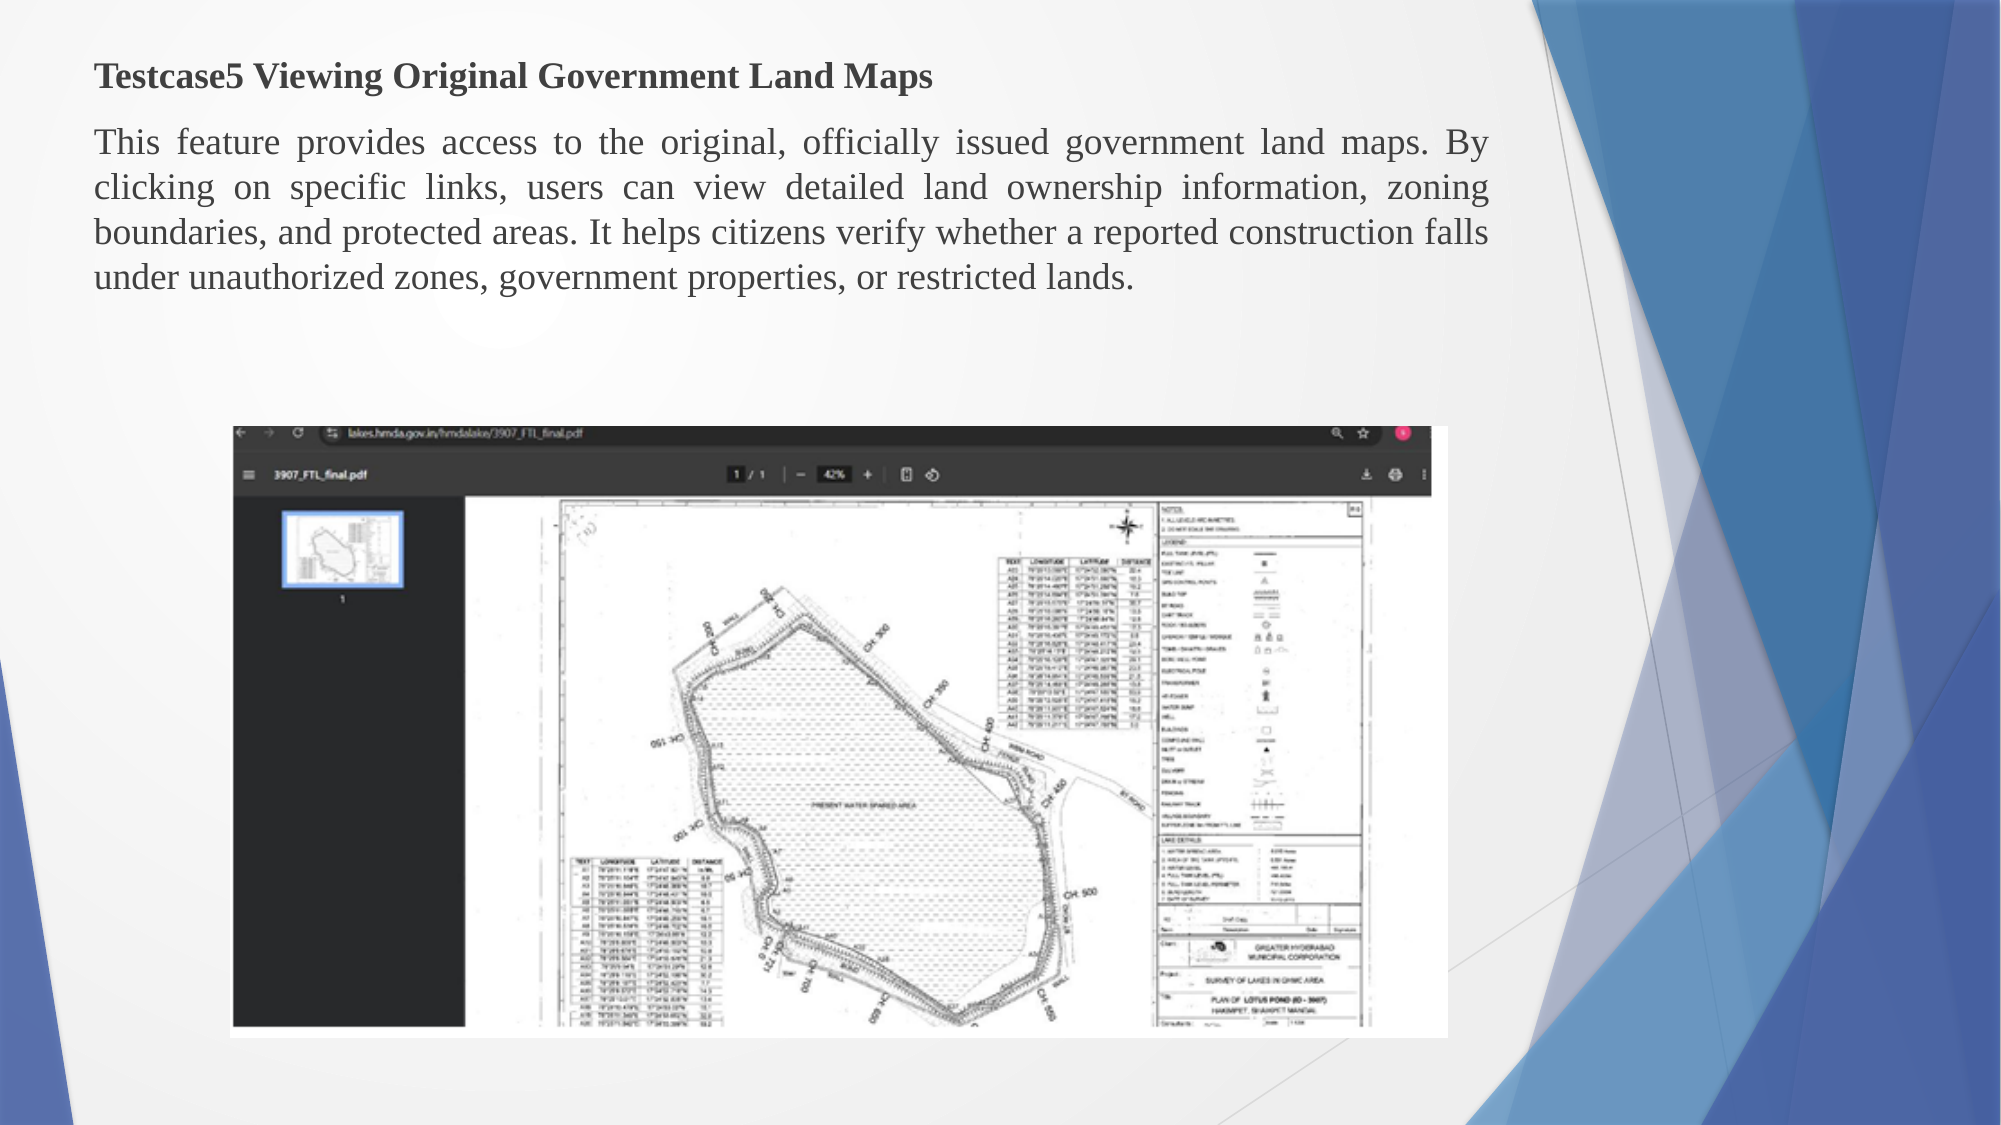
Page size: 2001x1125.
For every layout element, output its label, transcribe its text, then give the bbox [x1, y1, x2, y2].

list Testcase5 Viewing Original Government Land Maps This feature provides access to the original, officially issued government land maps. By clicking on specific links, users can view detailed land ownership information, zoning boundaries, and protected areas. It helps citizens verify whether a reported construction falls under unauthorized zones, government properties, or restricted lands. [78, 43, 1507, 1125]
picture [230, 426, 1449, 1039]
